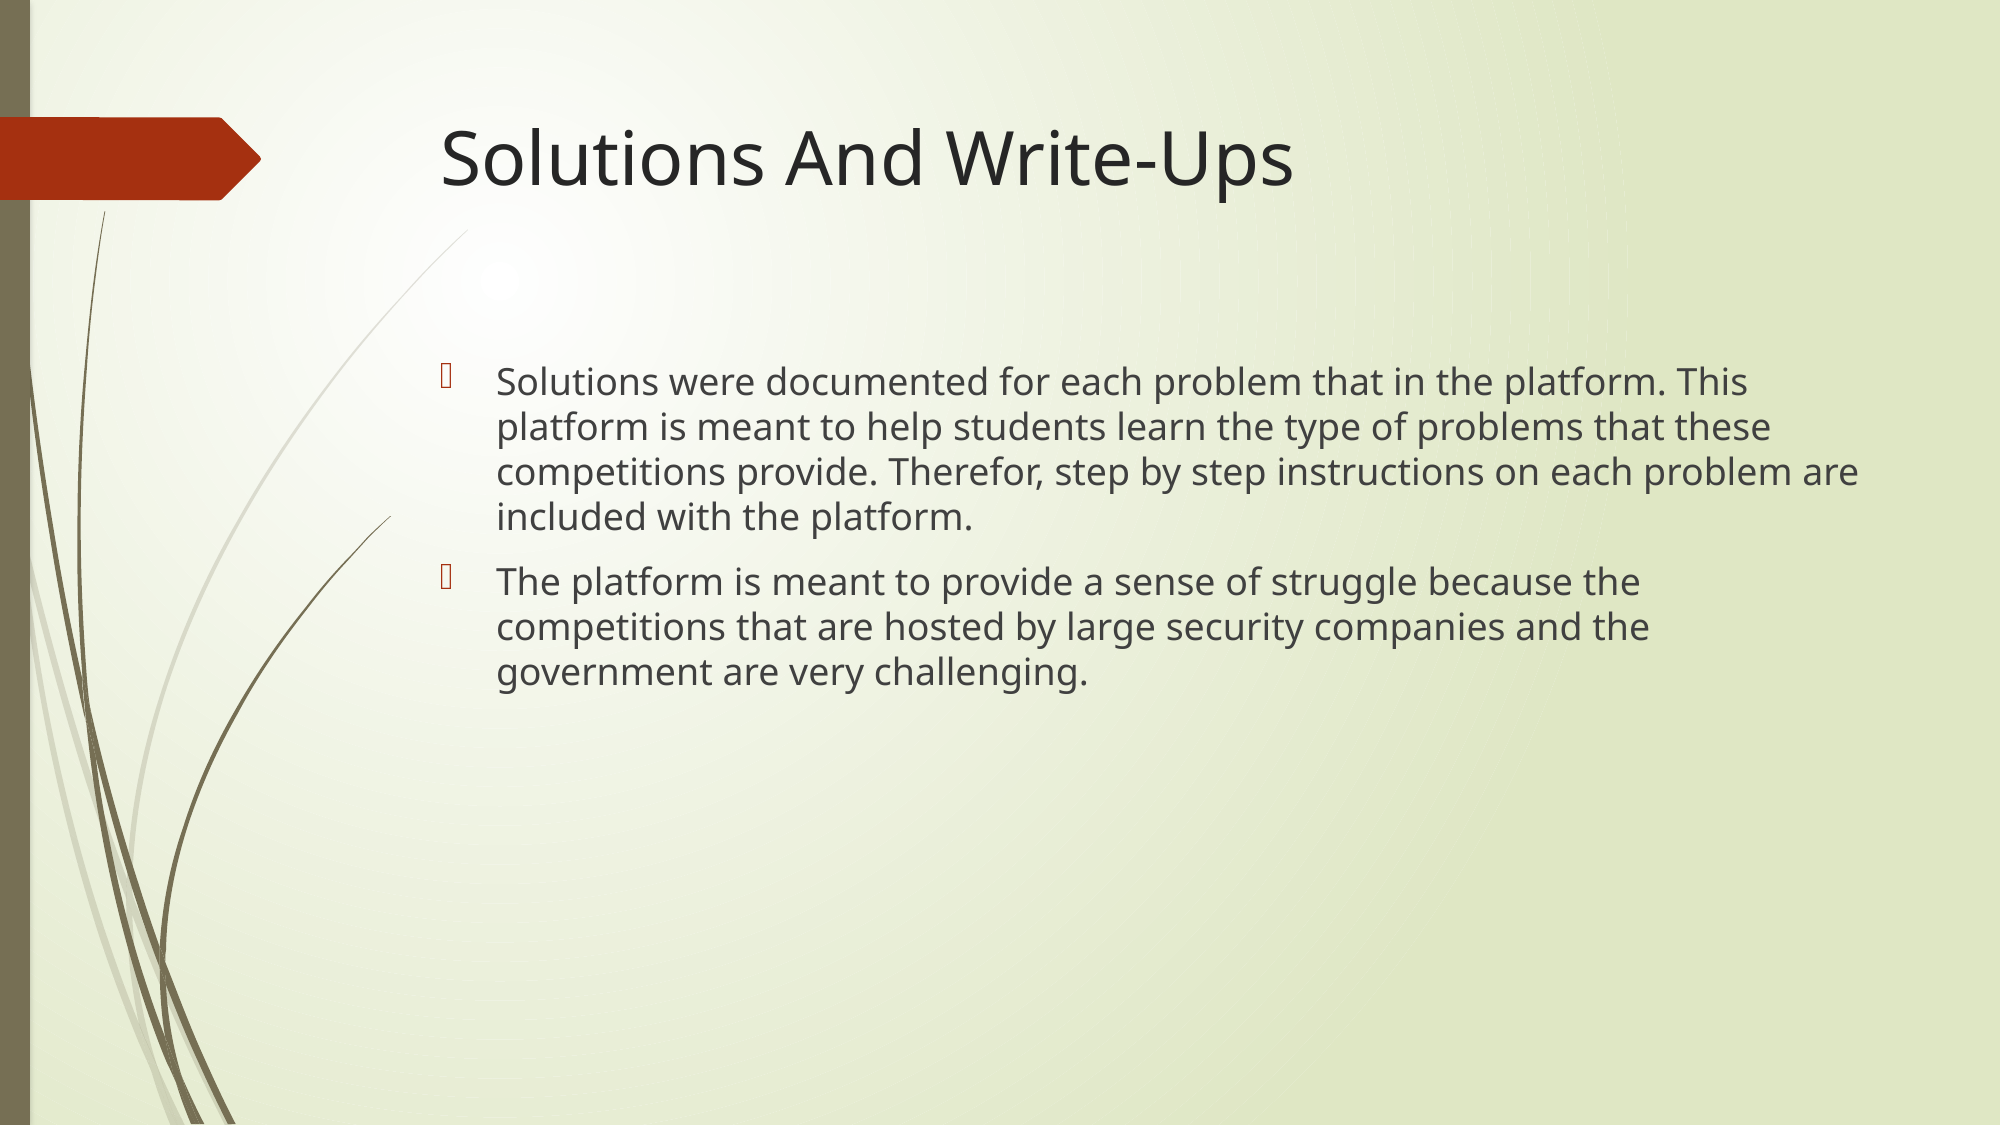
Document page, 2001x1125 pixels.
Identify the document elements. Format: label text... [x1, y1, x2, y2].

title Solutions And Write-Ups [425, 102, 1888, 313]
list Solutions were documented for each problem that in the platform. This platform is meant to help students learn the type of problems that these competitions provide. Therefor, step by step instructions on each problem are included with the platform. The platform is meant to provide a sense of struggle because the competitions that are hosted by large security companies and the government are very challenging. [424, 350, 1888, 970]
